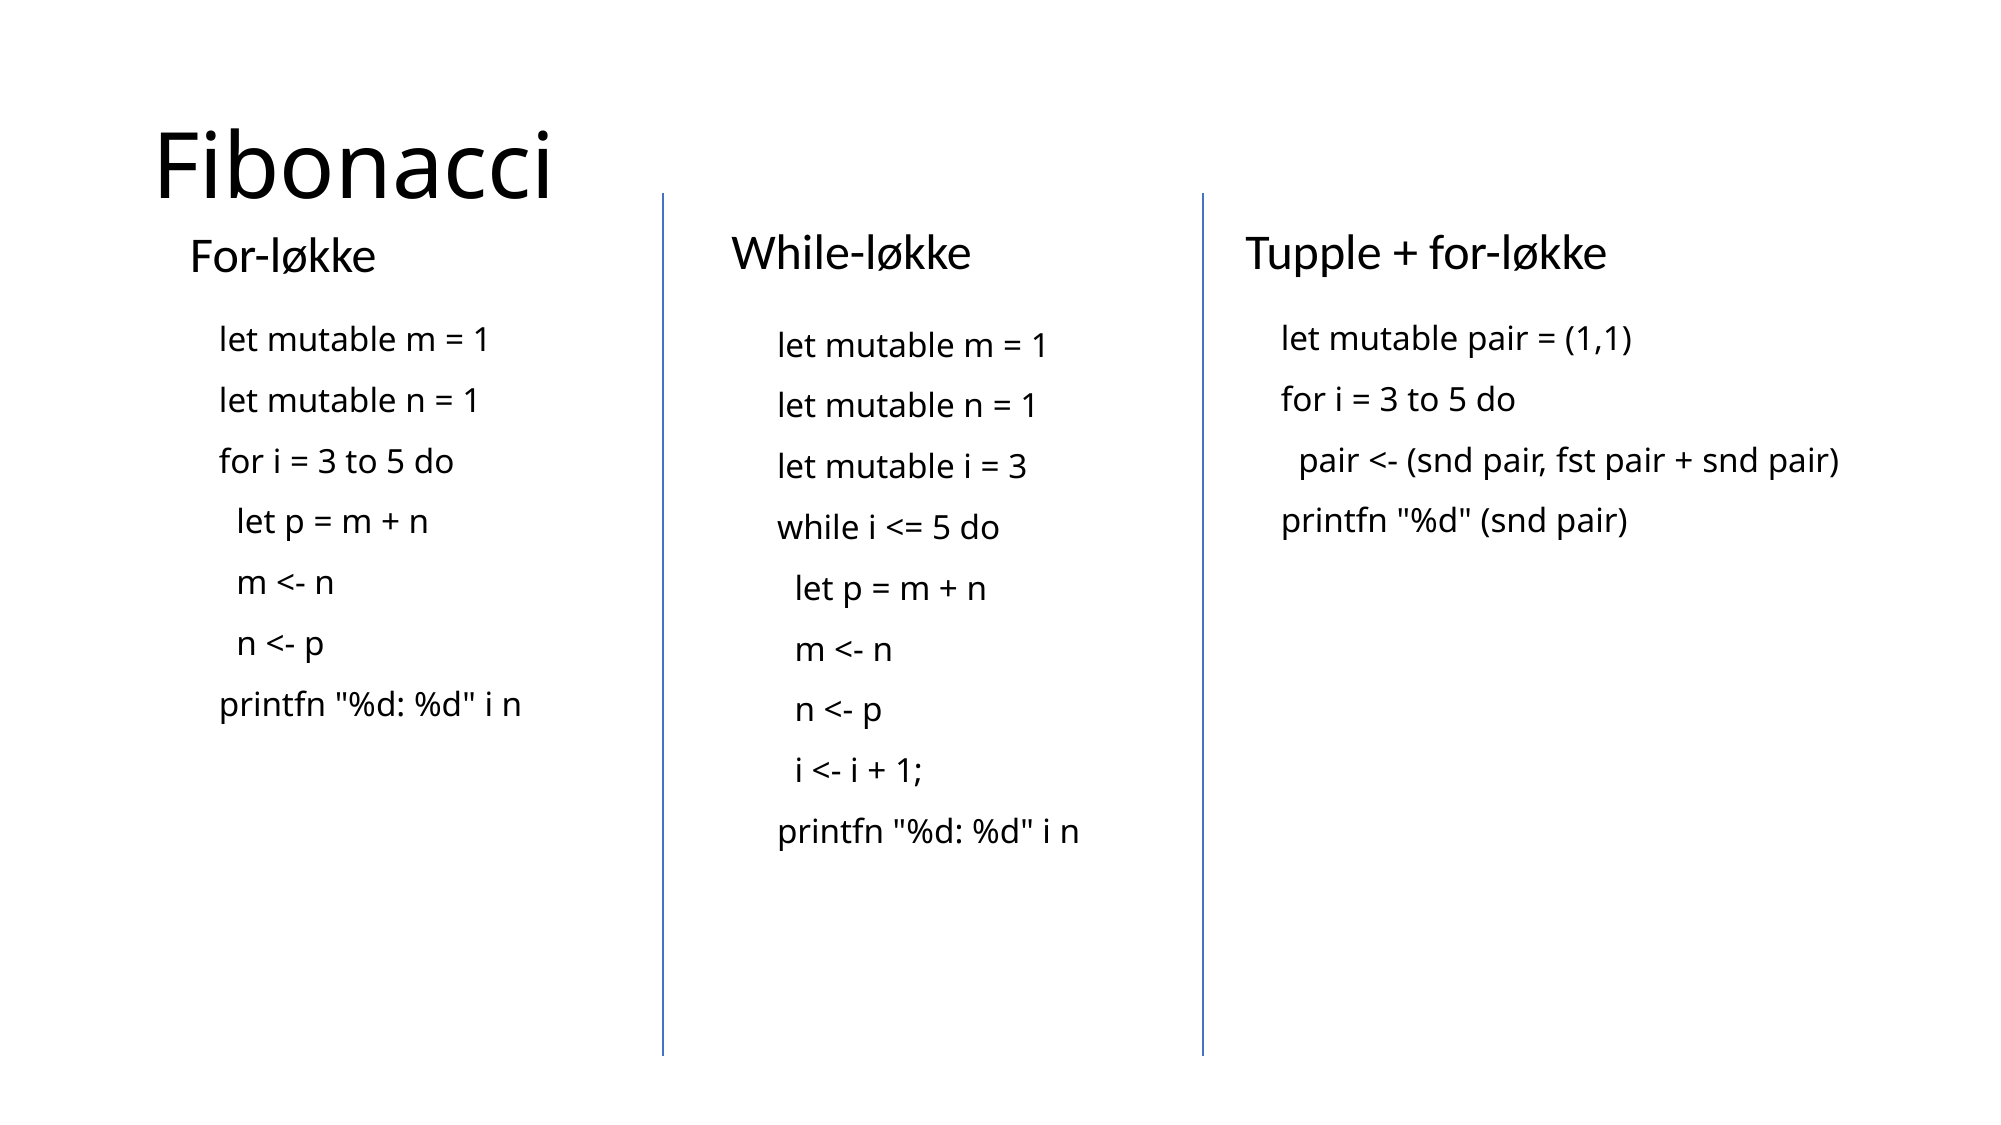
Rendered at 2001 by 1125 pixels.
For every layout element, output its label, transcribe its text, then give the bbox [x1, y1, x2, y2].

text_box While-løkke [716, 211, 988, 287]
text_box let mutable m = 1 let mutable n = 1 for i = 3 to 5 do let p = m + n m <- n n <- p printfn "%d: %d" i n [203, 310, 588, 767]
title Fibonacci [137, 59, 1863, 278]
text_box let mutable pair = (1,1) for i = 3 to 5 do pair <- (snd pair, fst pair + snd pair) printfn "%d" (snd pair) [1265, 309, 1985, 593]
text_box let mutable m = 1 let mutable n = 1 let mutable i = 3 while i <= 5 do let p = m + n m <- n n <- p i <- i + 1; printfn "%d: %d" i n [762, 316, 1179, 931]
text_box For-løkke [175, 215, 392, 290]
text_box Tupple + for-løkke [1230, 211, 1623, 287]
